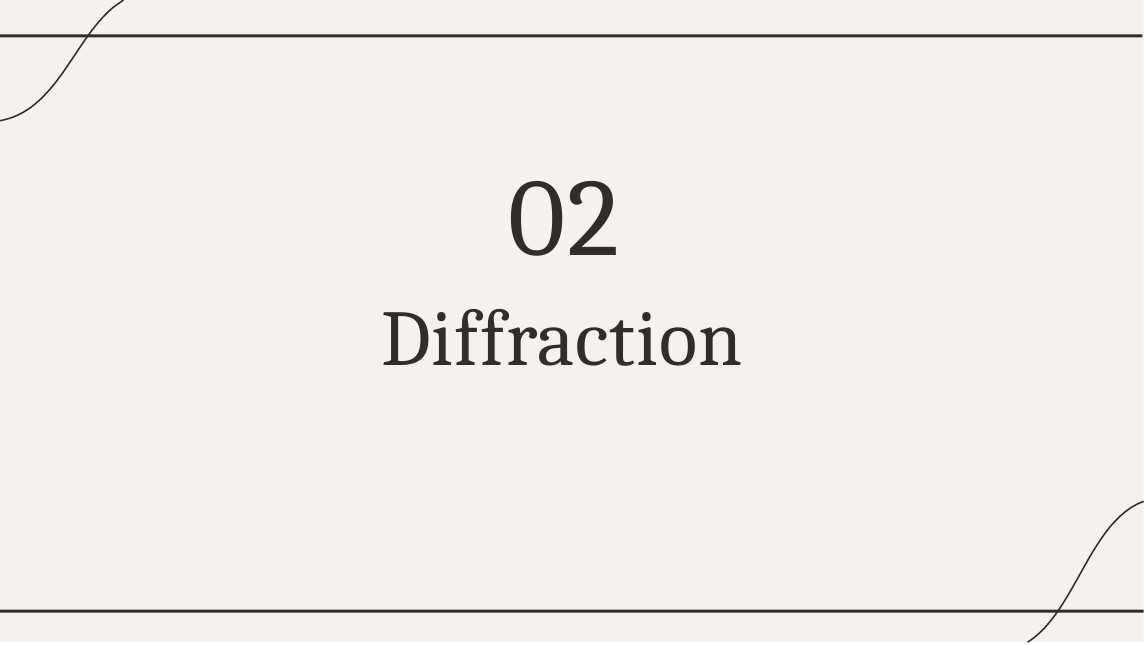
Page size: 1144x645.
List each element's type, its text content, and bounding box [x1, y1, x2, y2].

text_box 02 [506, 142, 638, 278]
title Diffraction [303, 283, 841, 395]
text_box [0, 609, 1144, 613]
